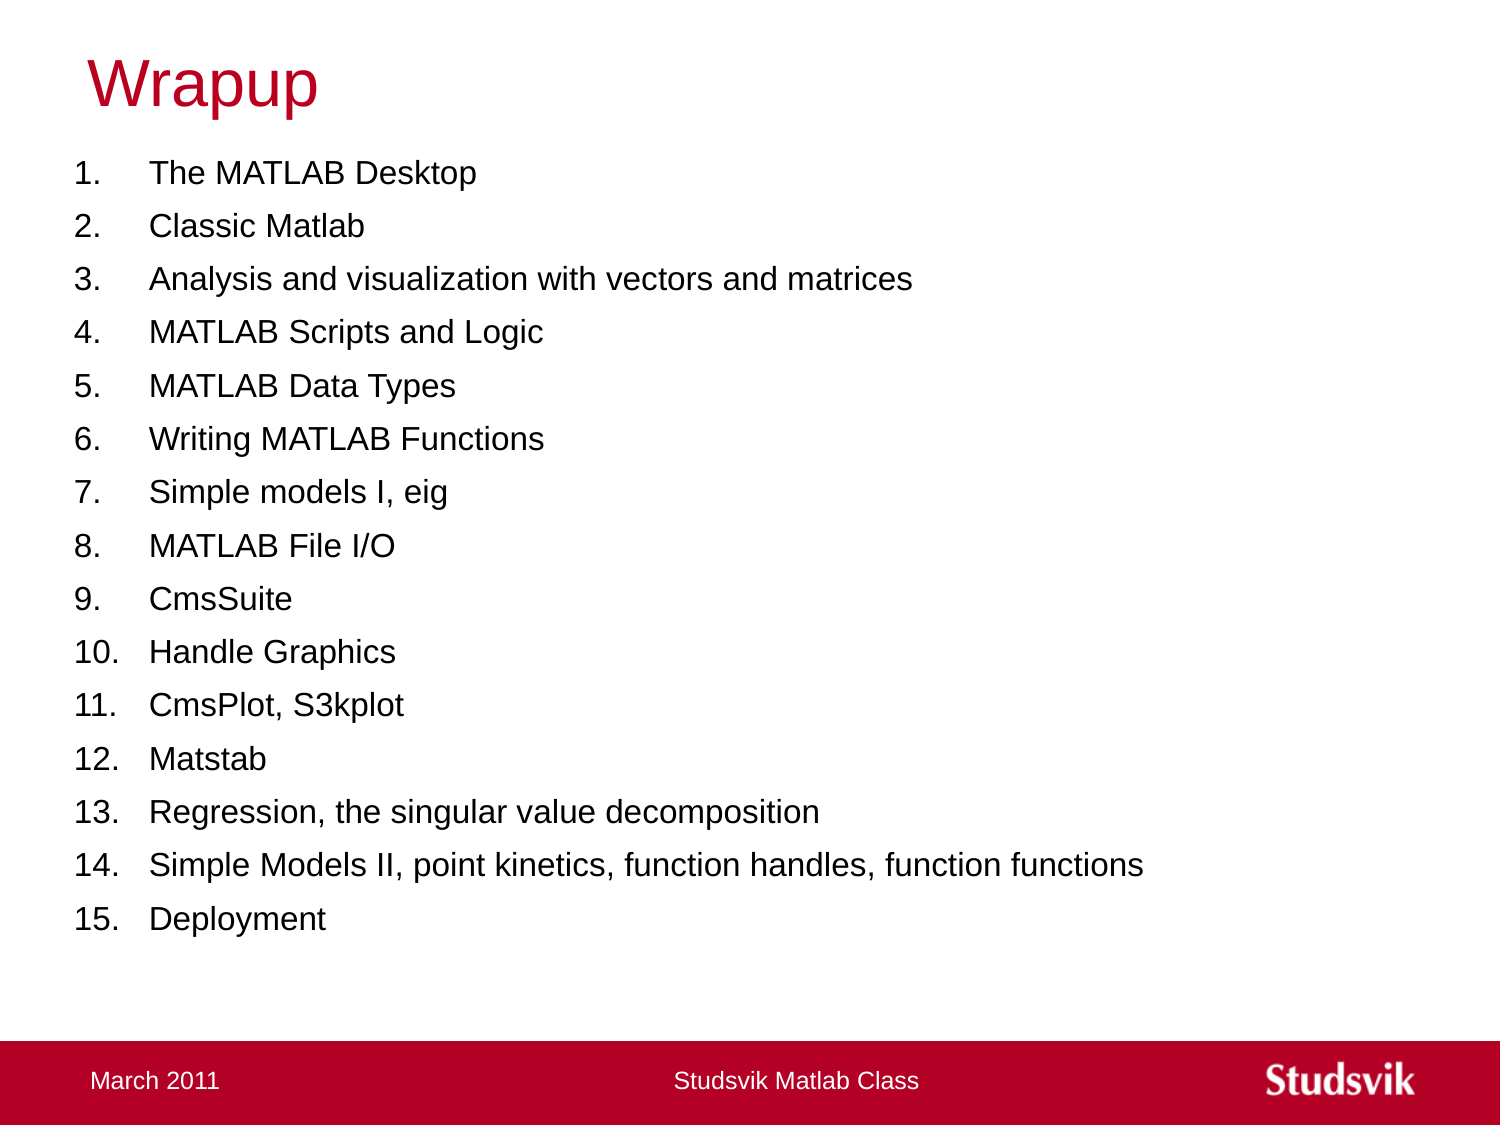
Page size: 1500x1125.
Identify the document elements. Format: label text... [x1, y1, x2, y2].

footer Studsvik Matlab Class [559, 1049, 1035, 1110]
list The MATLAB Desktop Classic Matlab Analysis and visualization with vectors and matrices MATLAB Scripts and Logic MATLAB Data Types Writing MATLAB Functions Simple models I, eig MATLAB File I/O CmsSuite Handle Graphics CmsPlot, S3kplot Matstab Regression, the singular value decomposition Simple Models II, point kinetics, function handles, function functions Deployment [73, 150, 1397, 867]
picture [0, 1041, 1500, 1125]
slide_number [75, 1049, 465, 1110]
title Wrapup [87, 40, 1412, 229]
